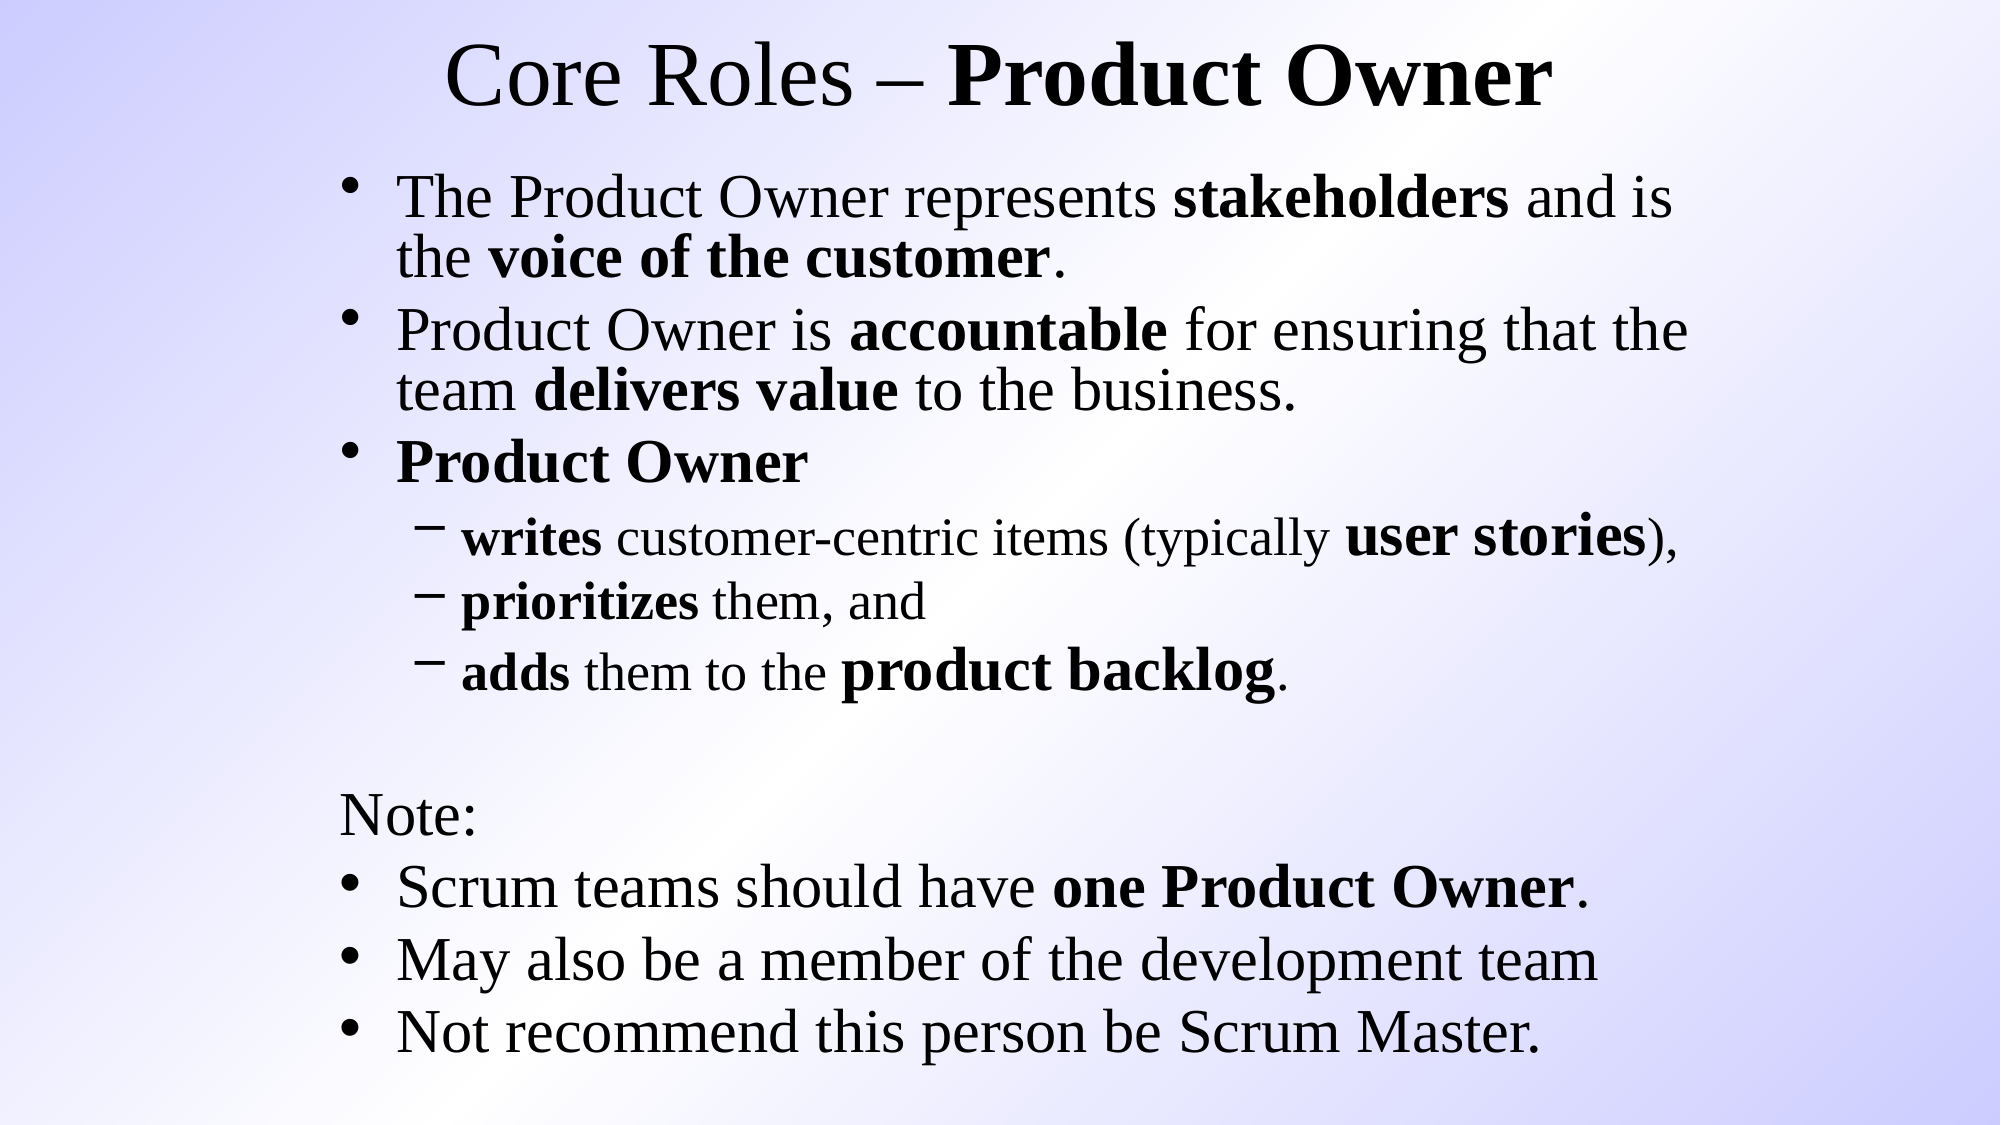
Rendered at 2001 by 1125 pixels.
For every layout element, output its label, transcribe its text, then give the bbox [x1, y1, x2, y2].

list The Product Owner represents stakeholders and is the voice of the customer. Product Owner is accountable for ensuring that the team delivers value to the business. Product Owner writes customer-centric items (typically user stories), prioritizes them, and adds them to the product backlog. Note: Scrum teams should have one Product Owner. May also be a member of the development team Not recommend this person be Scrum Master. [324, 162, 1750, 1100]
title Core Roles – Product Owner [324, 0, 1675, 162]
